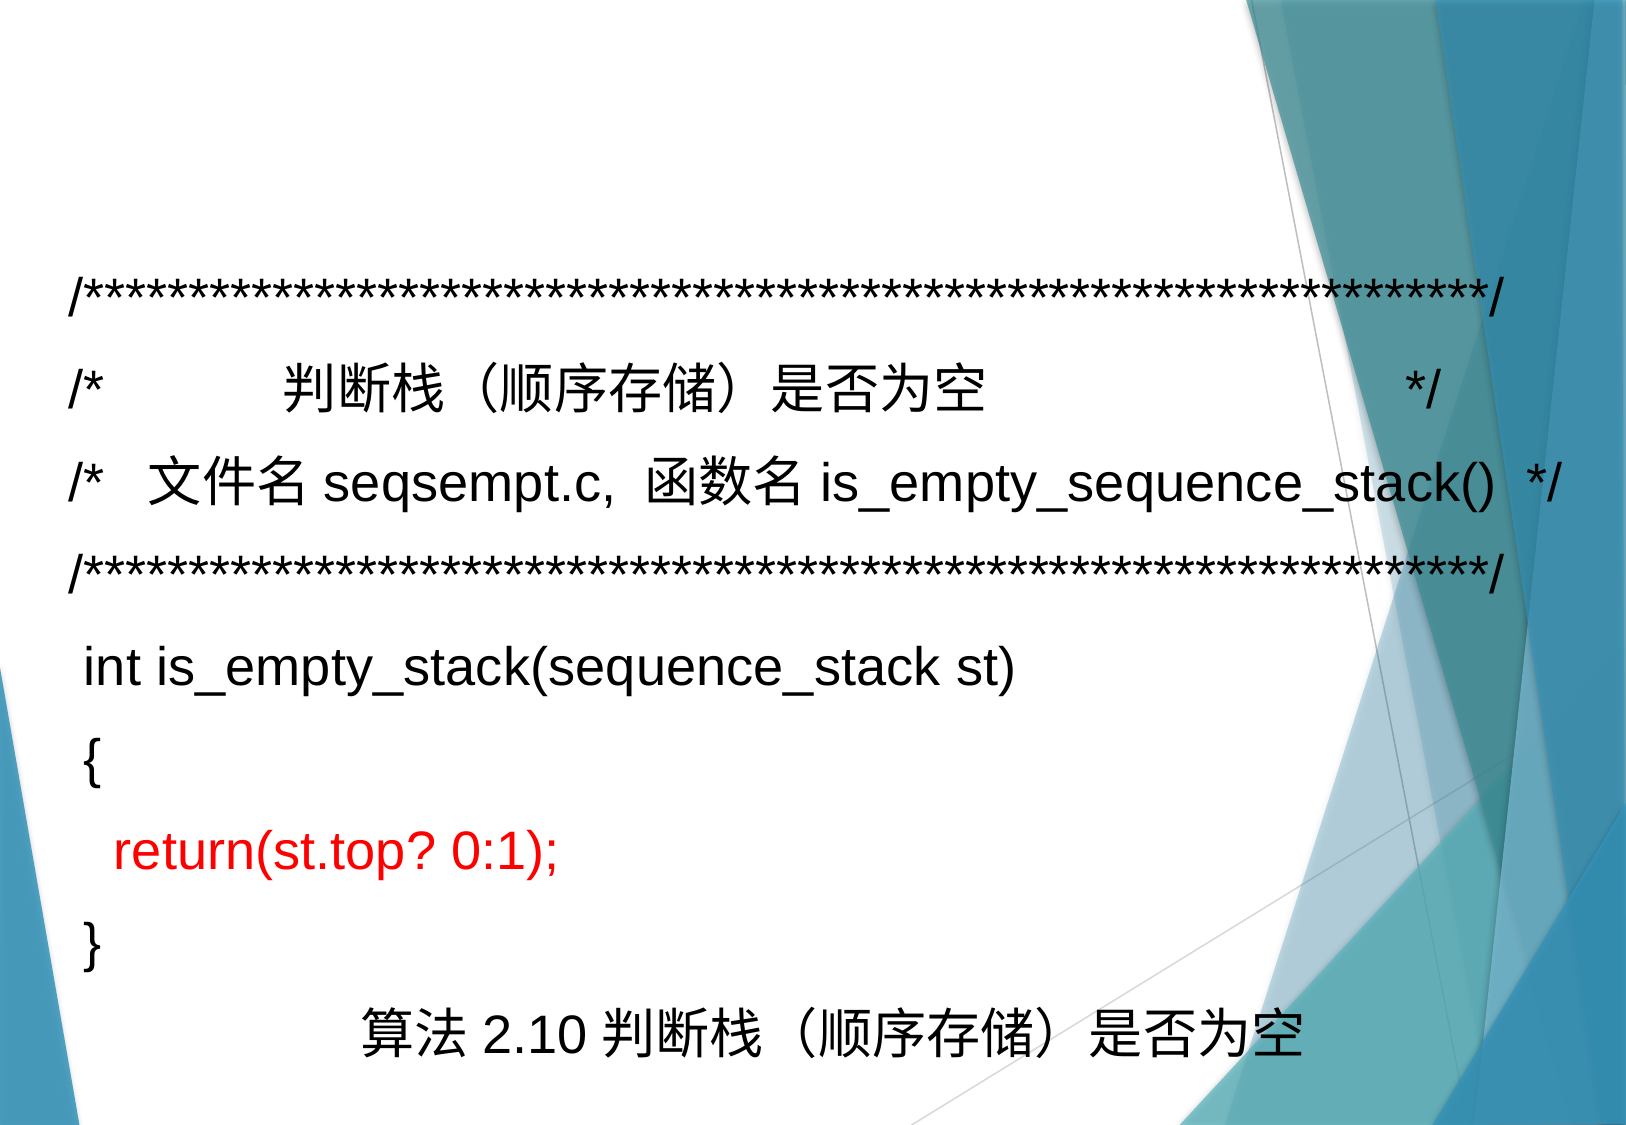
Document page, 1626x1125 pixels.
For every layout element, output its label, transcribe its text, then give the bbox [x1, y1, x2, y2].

text_box /*******************************************************************/ /* 判断栈（顺序存储）是否为空 */ /* 文件名seqsempt.c, 函数名is_empty_sequence_stack() */ /*******************************************************************/ int is_empty_stack(sequence_stack st) { return(st.top? 0:1); } 算法2.10判断栈（顺序存储）是否为空 [54, 255, 1625, 1072]
